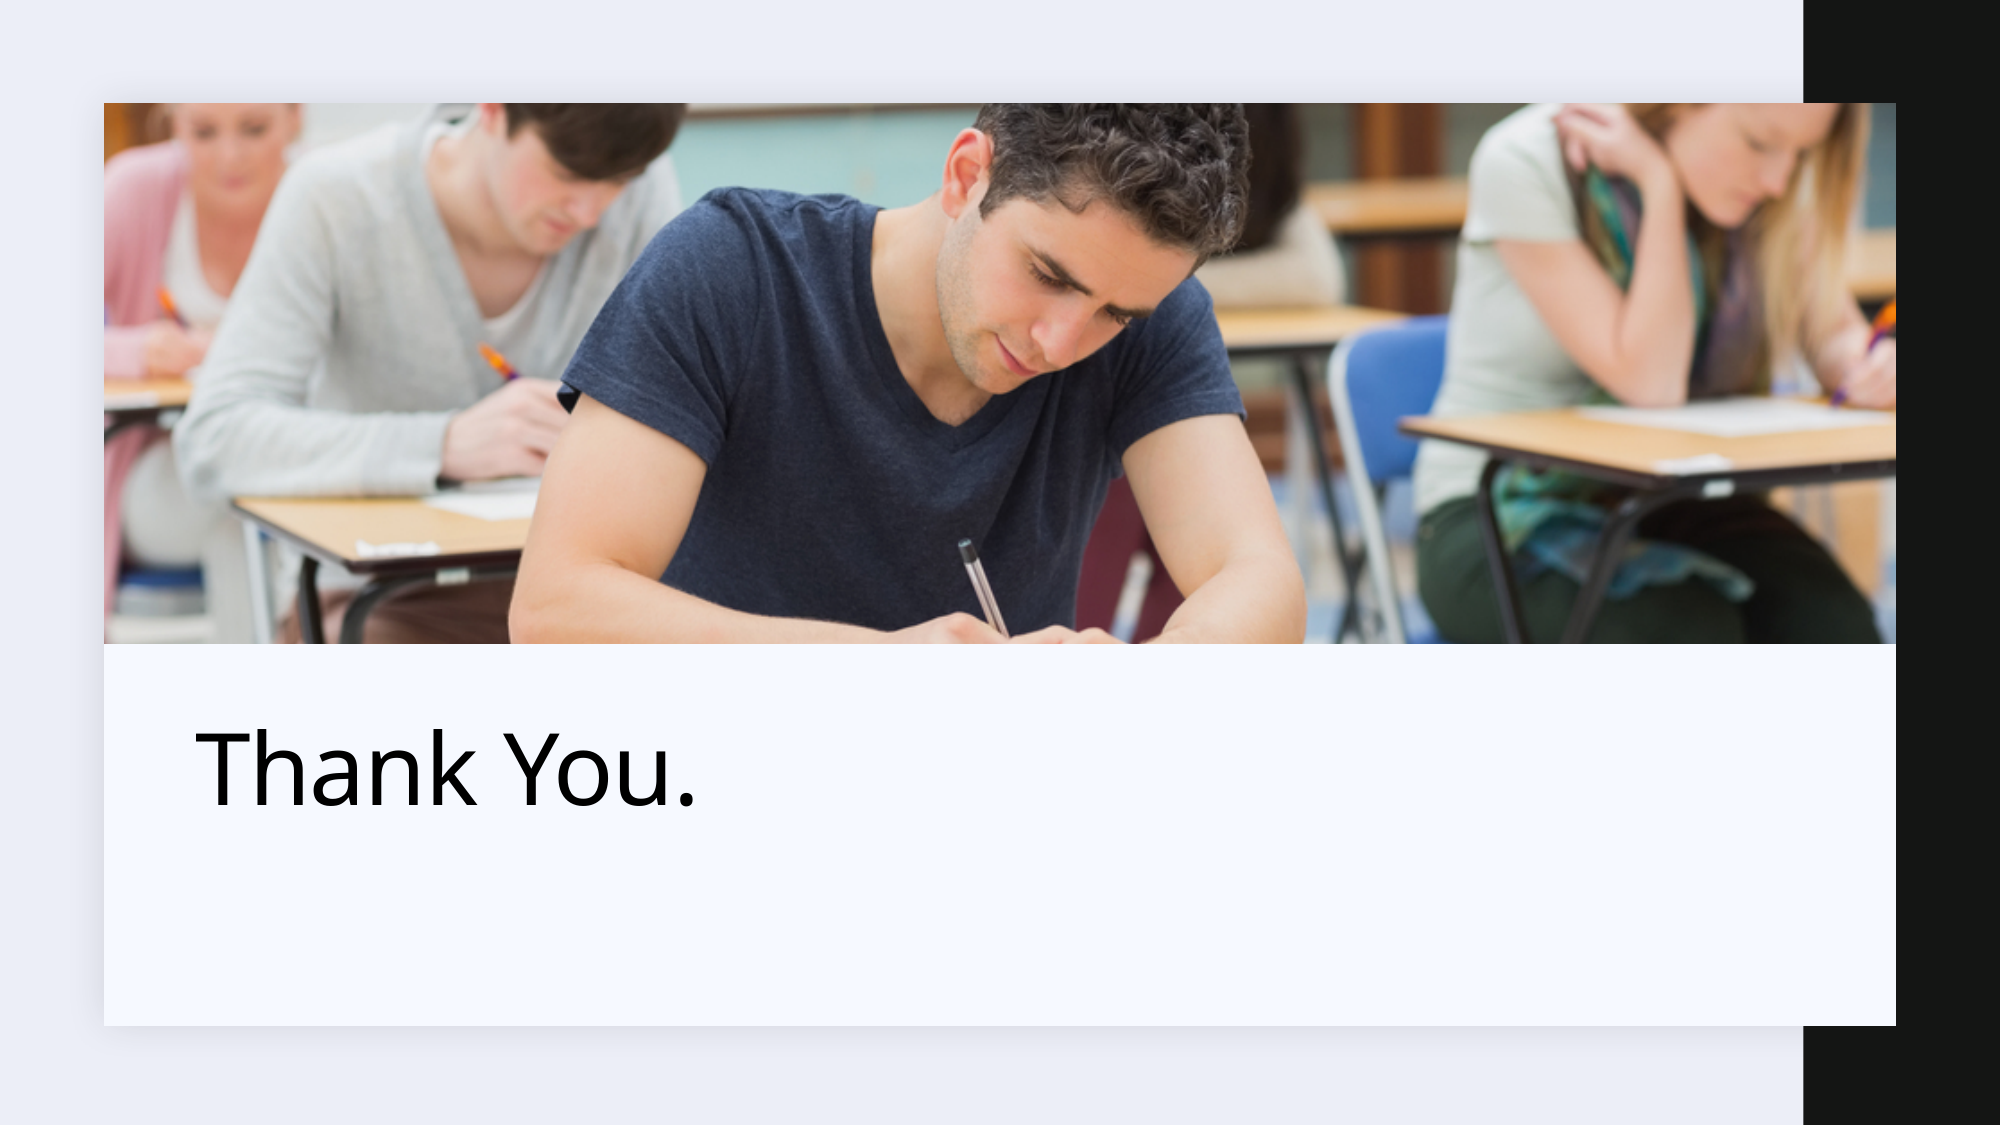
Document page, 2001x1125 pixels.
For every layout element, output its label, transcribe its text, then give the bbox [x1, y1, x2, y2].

title Thank You. [180, 705, 1839, 828]
picture [103, 102, 1897, 645]
